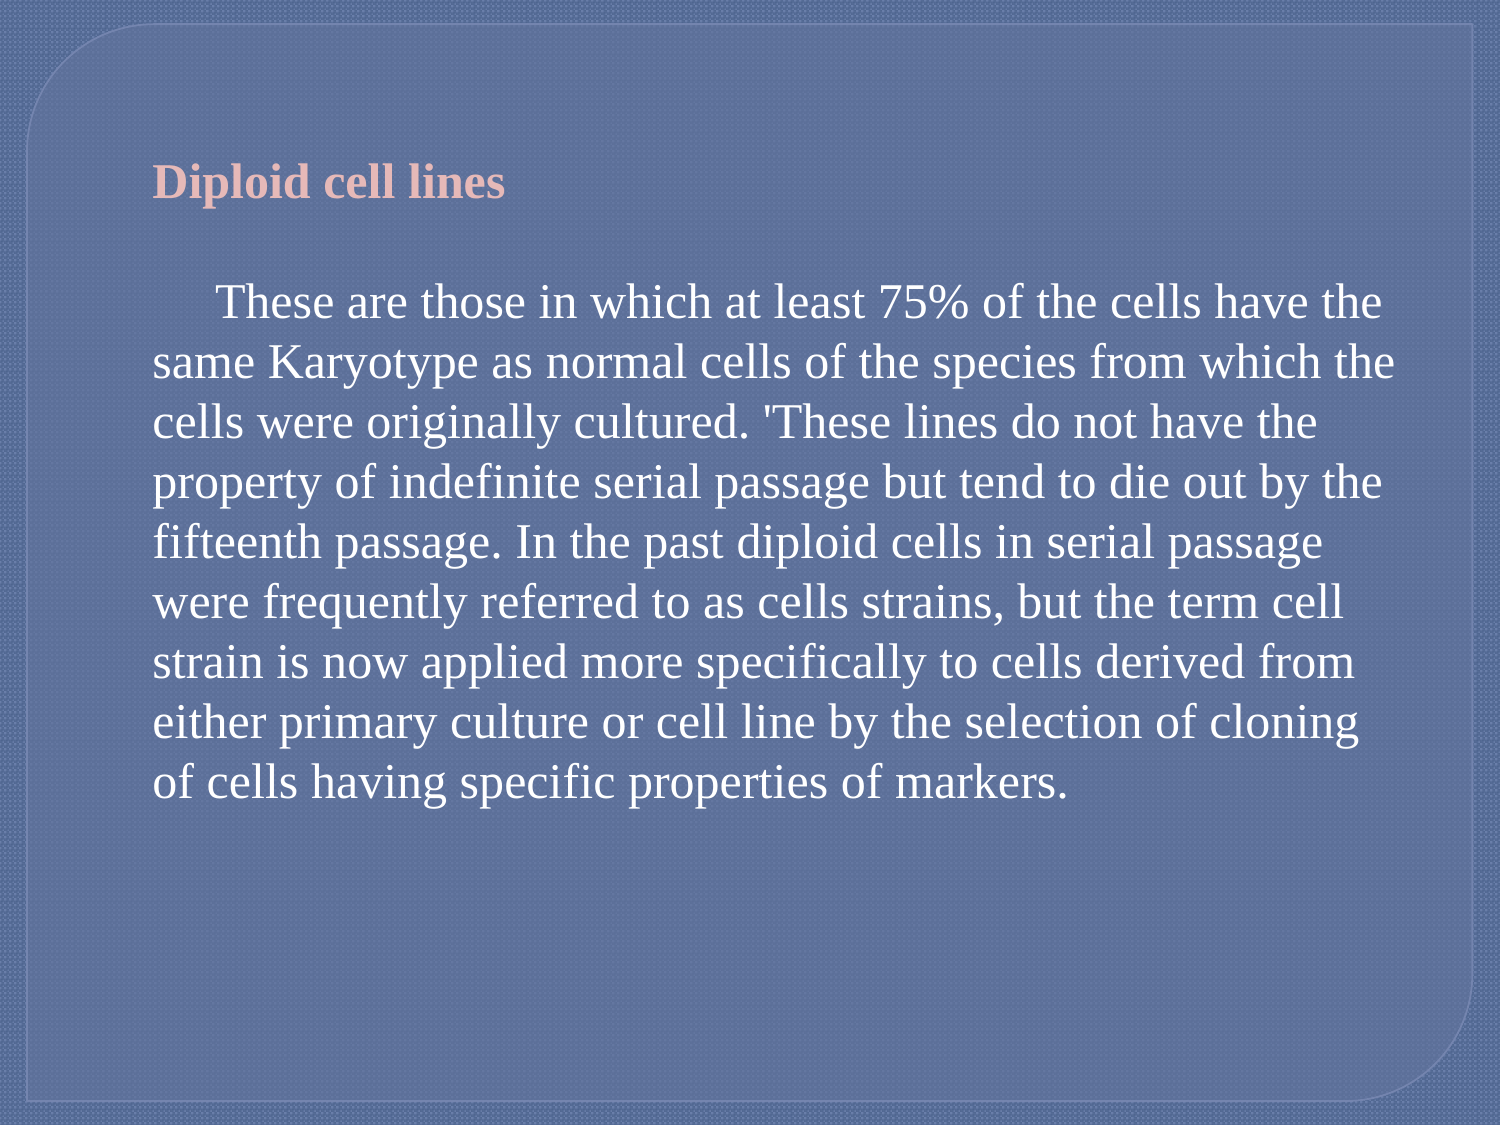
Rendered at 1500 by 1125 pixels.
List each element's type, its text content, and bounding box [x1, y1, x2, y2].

text_box Diploid cell lines These are those in which at least 75% of the cells have the same Karyotype as normal cells of the species from which the cells were originally cultured. 'These lines do not have the property of indefinite serial passage but tend to die out by the fifteenth passage. In the past diploid cells in serial passage were frequently referred to as cells strains, but the term cell strain is now applied more specifically to cells derived from either primary culture or cell line by the selection of cloning of cells having specific properties of markers. [137, 141, 1425, 861]
